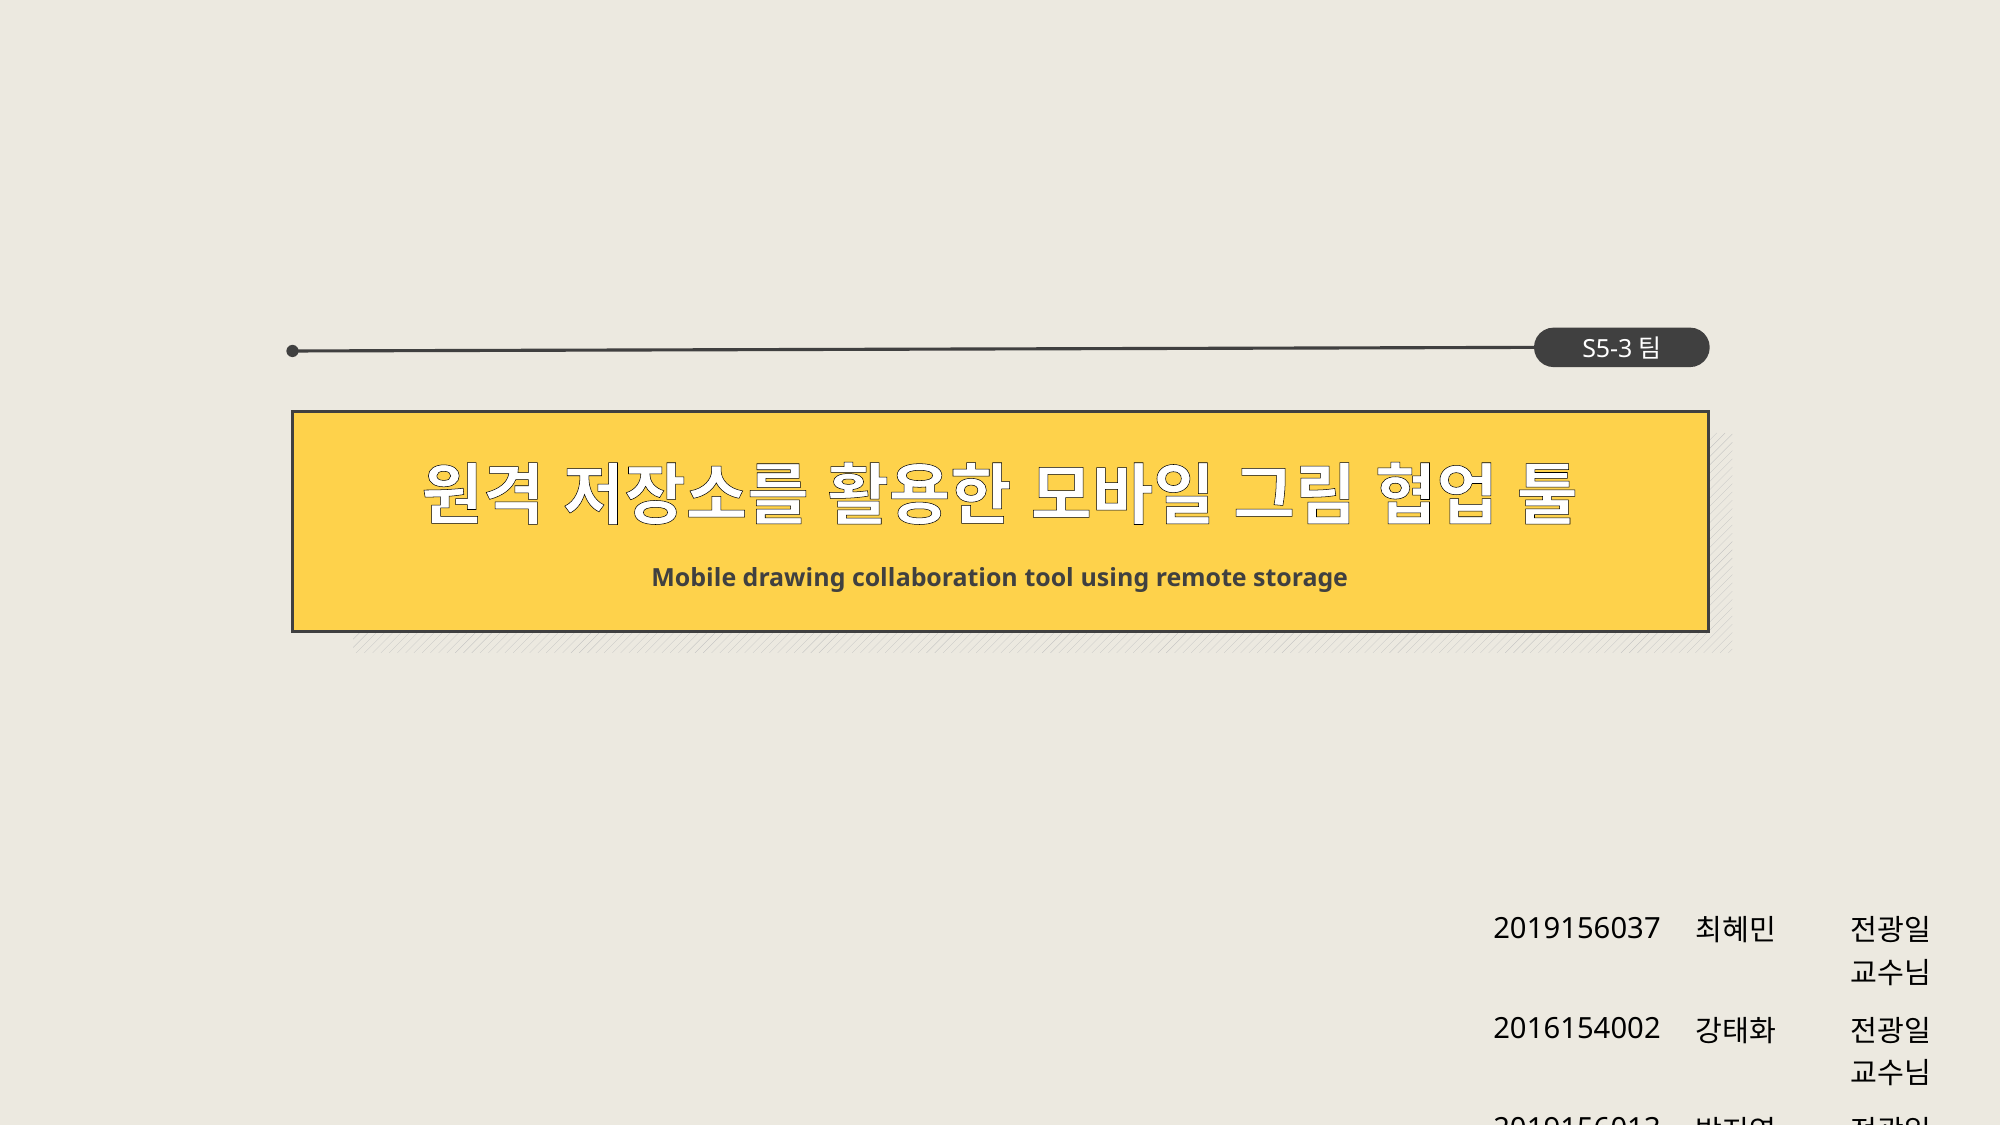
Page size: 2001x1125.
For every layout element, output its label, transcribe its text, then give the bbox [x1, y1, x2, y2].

table_cell 전광일 교수님 [1795, 1000, 1987, 1100]
table_header 최혜민 [1681, 899, 1795, 1000]
text_box S5-3팀 [1534, 328, 1710, 367]
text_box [292, 347, 1536, 351]
table_header 2019156037 [1478, 899, 1681, 1000]
table_header 전광일 교수님 [1795, 899, 1987, 1000]
table_cell 강태화 [1681, 1000, 1795, 1100]
table_cell 전광일 교수님 [1795, 1100, 1987, 1125]
table_cell 2019156013 [1478, 1100, 1681, 1125]
table_cell 박지영 [1681, 1100, 1795, 1125]
table_cell 2016154002 [1478, 1000, 1681, 1100]
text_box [292, 411, 1733, 653]
